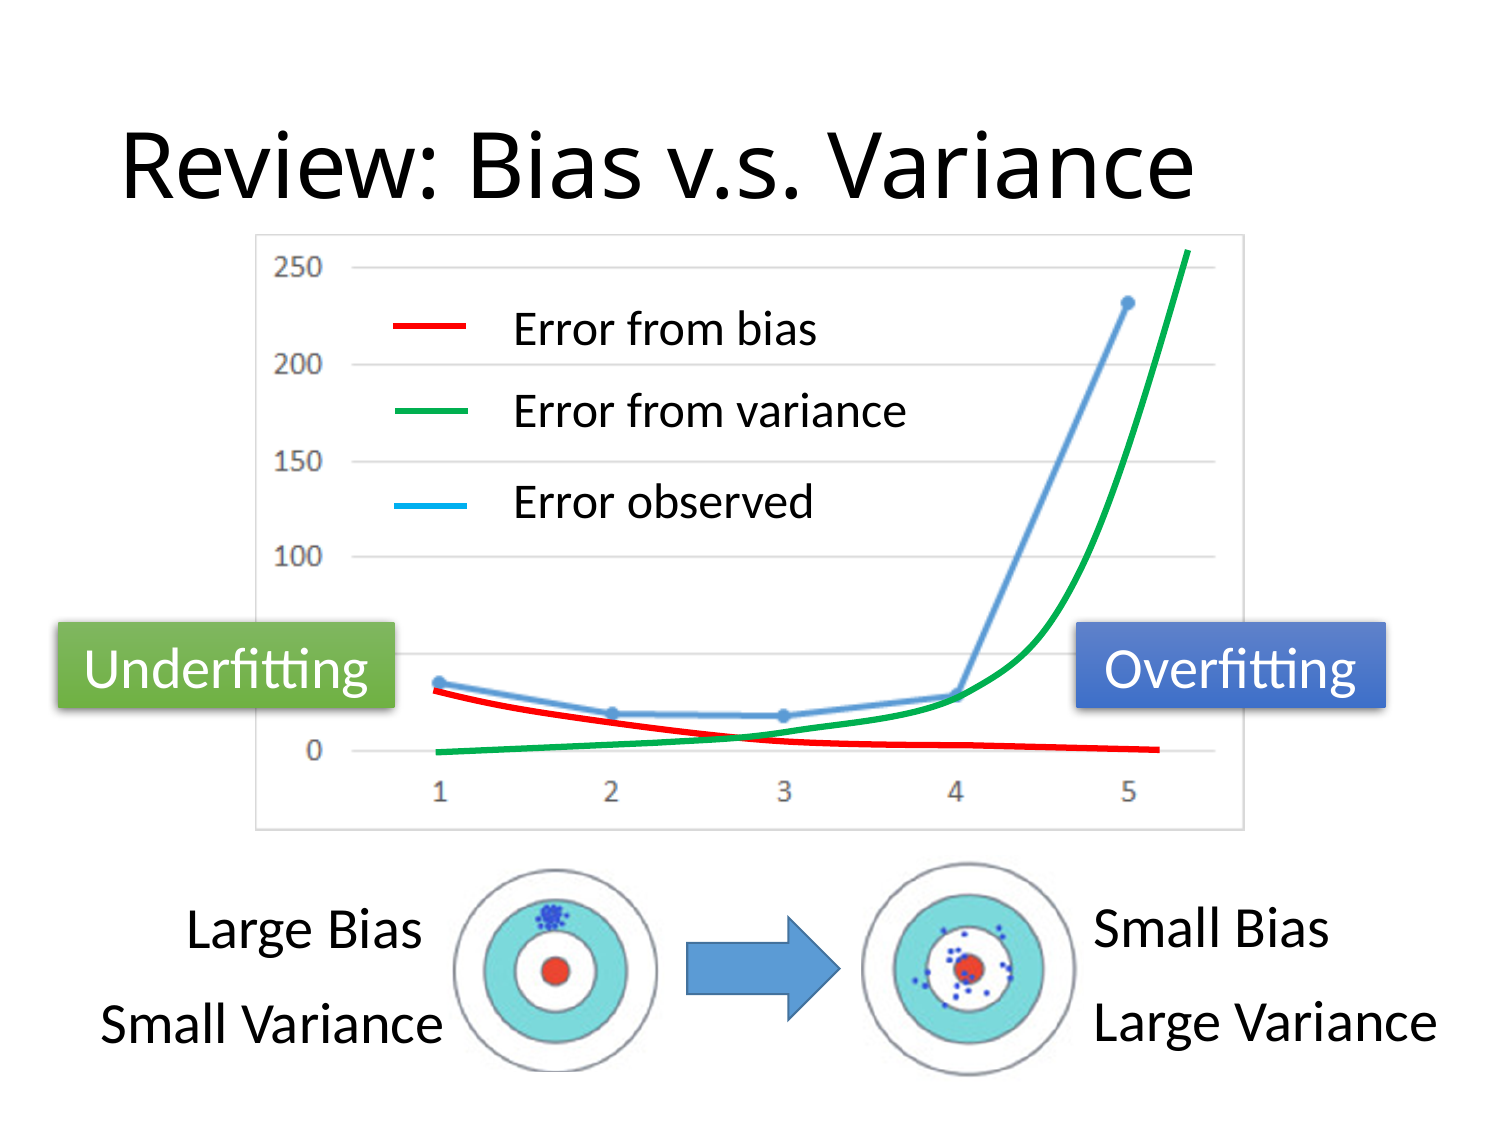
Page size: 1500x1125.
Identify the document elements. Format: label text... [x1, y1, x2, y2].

picture [861, 855, 1084, 1083]
picture [444, 866, 666, 1072]
text_box [686, 914, 842, 1023]
text_box Underfitting [58, 622, 255, 708]
text_box Overfitting [1245, 622, 1386, 708]
title Review: Bias v.s. Variance [103, 59, 1397, 278]
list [255, 234, 1245, 831]
text_box Large Bias [171, 882, 444, 968]
text_box Small Bias [1084, 881, 1403, 967]
text_box Small Variance [85, 978, 444, 1063]
text_box Large Variance [1084, 976, 1480, 1061]
